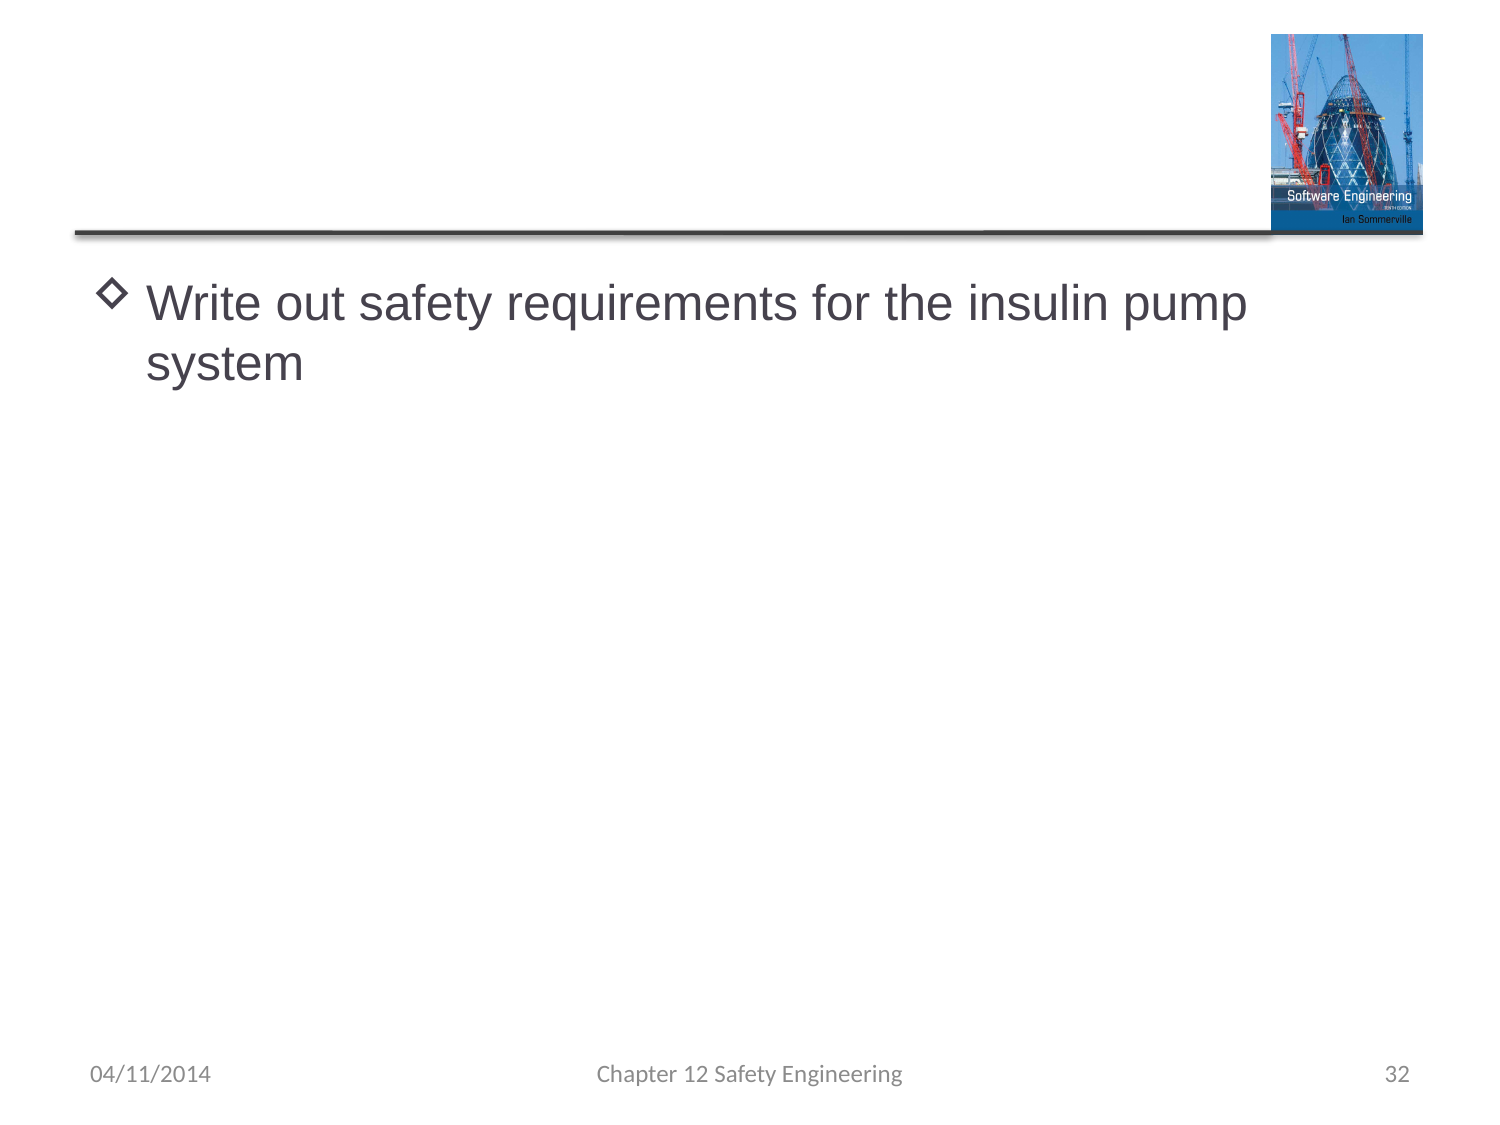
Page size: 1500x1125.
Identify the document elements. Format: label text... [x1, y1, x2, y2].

slide_number 32 [1074, 1042, 1425, 1103]
list Write out safety requirements for the insulin pump system [75, 262, 1425, 1005]
picture [1271, 34, 1423, 230]
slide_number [75, 1042, 425, 1103]
footer Chapter 12 Safety Engineering [512, 1042, 988, 1103]
